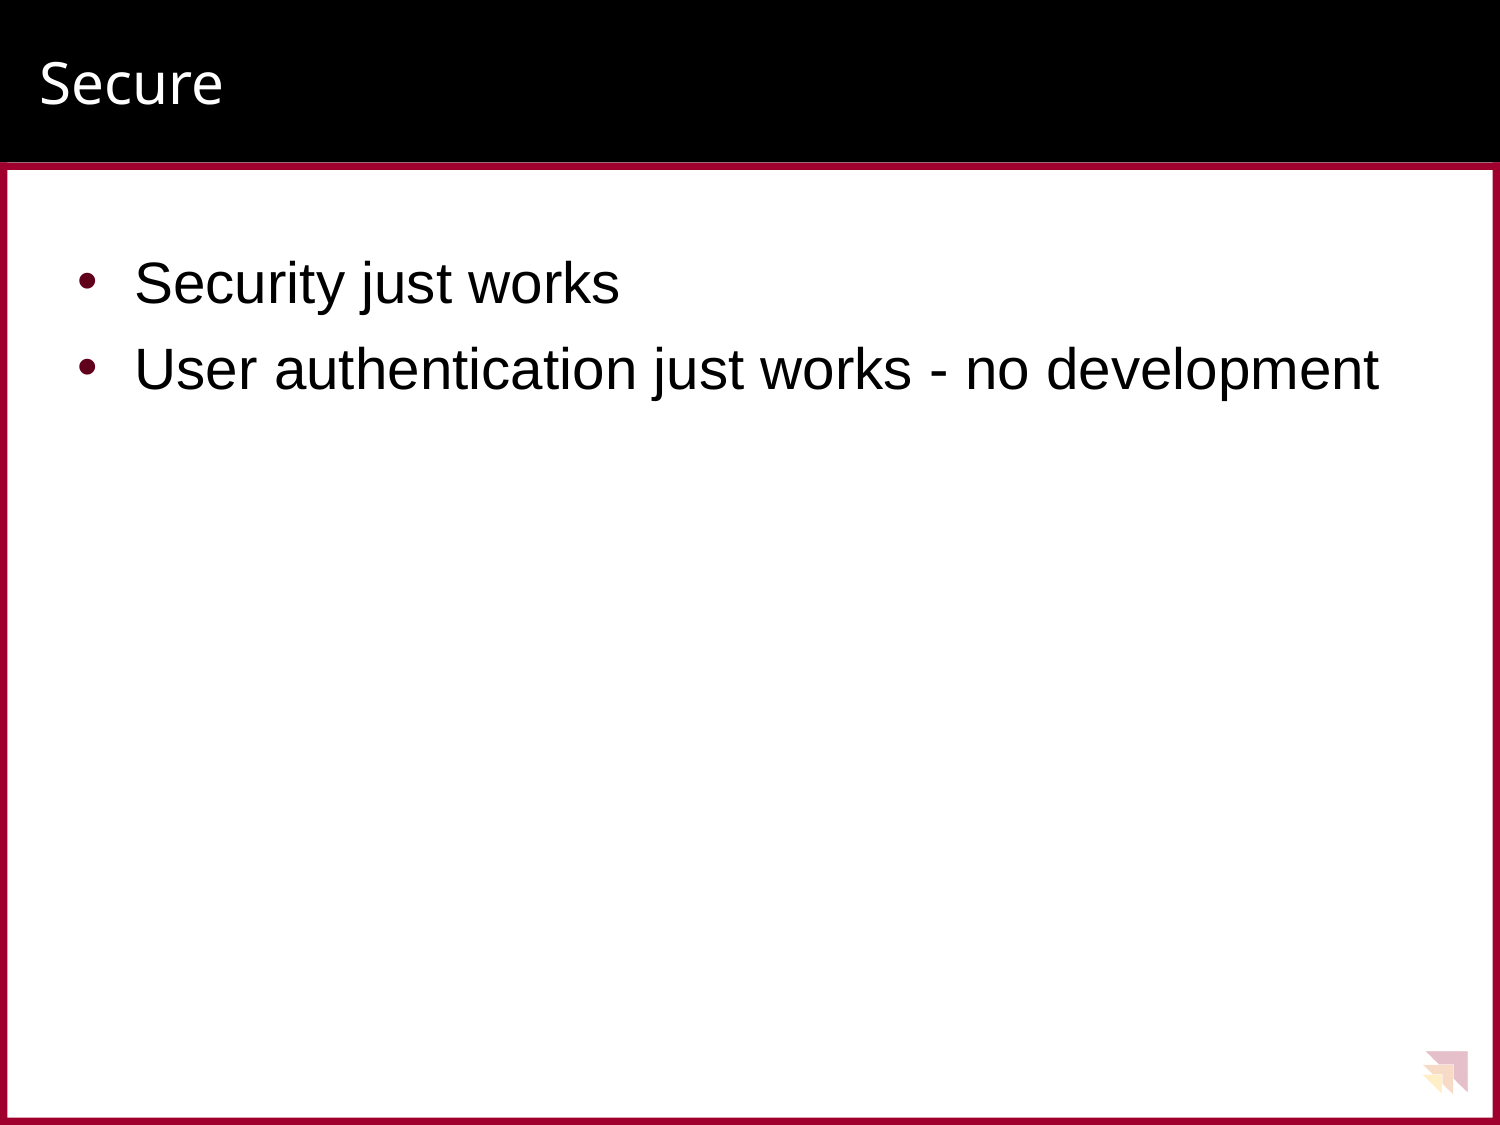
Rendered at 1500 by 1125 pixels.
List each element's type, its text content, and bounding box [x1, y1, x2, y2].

title Secure [24, 12, 1438, 150]
list Security just works User authentication just works - no development [62, 237, 1438, 1088]
